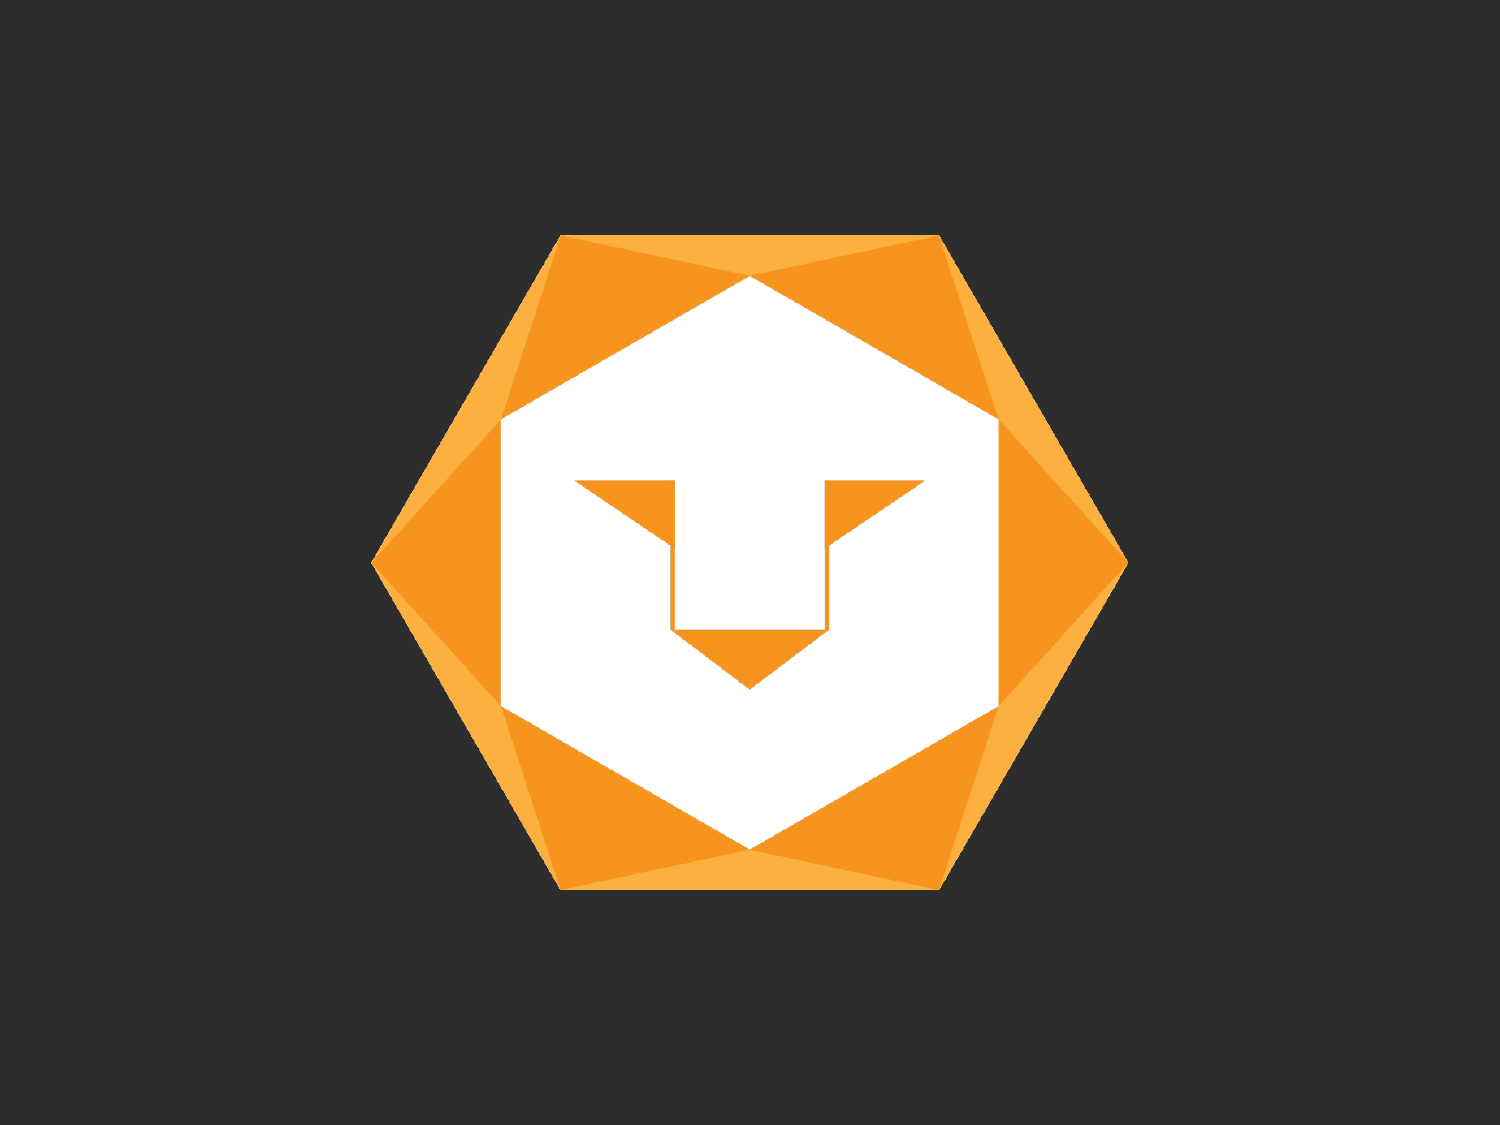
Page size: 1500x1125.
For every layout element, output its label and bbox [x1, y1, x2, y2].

picture [371, 234, 1129, 890]
